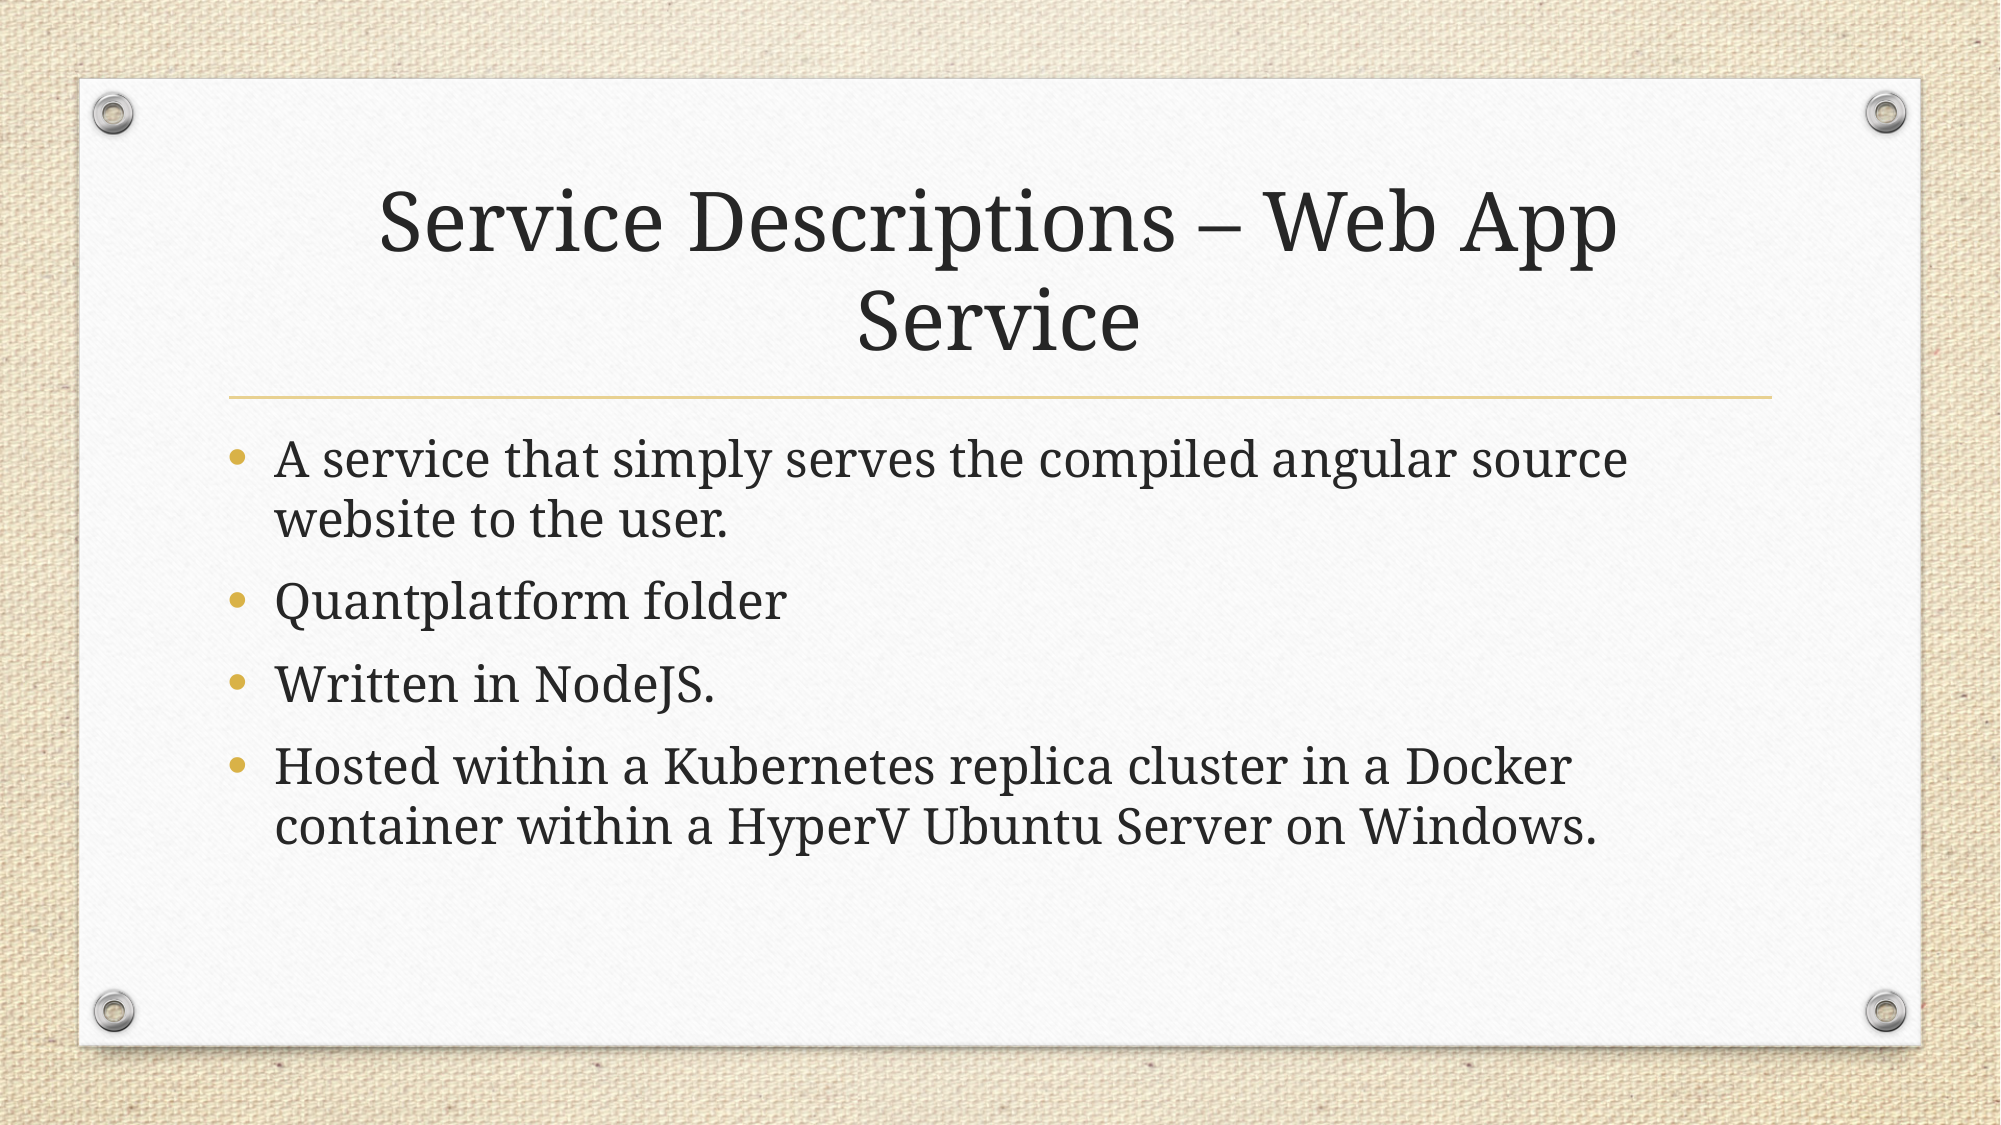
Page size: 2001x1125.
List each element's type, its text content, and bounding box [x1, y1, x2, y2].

picture [0, 0, 2001, 1125]
title Service Descriptions – Web App Service [212, 161, 1788, 375]
list A service that simply serves the compiled angular source website to the user. Quantplatform folder Written in NodeJS. Hosted within a Kubernetes replica cluster in a Docker container within a HyperV Ubuntu Server on Windows. [212, 419, 1788, 964]
